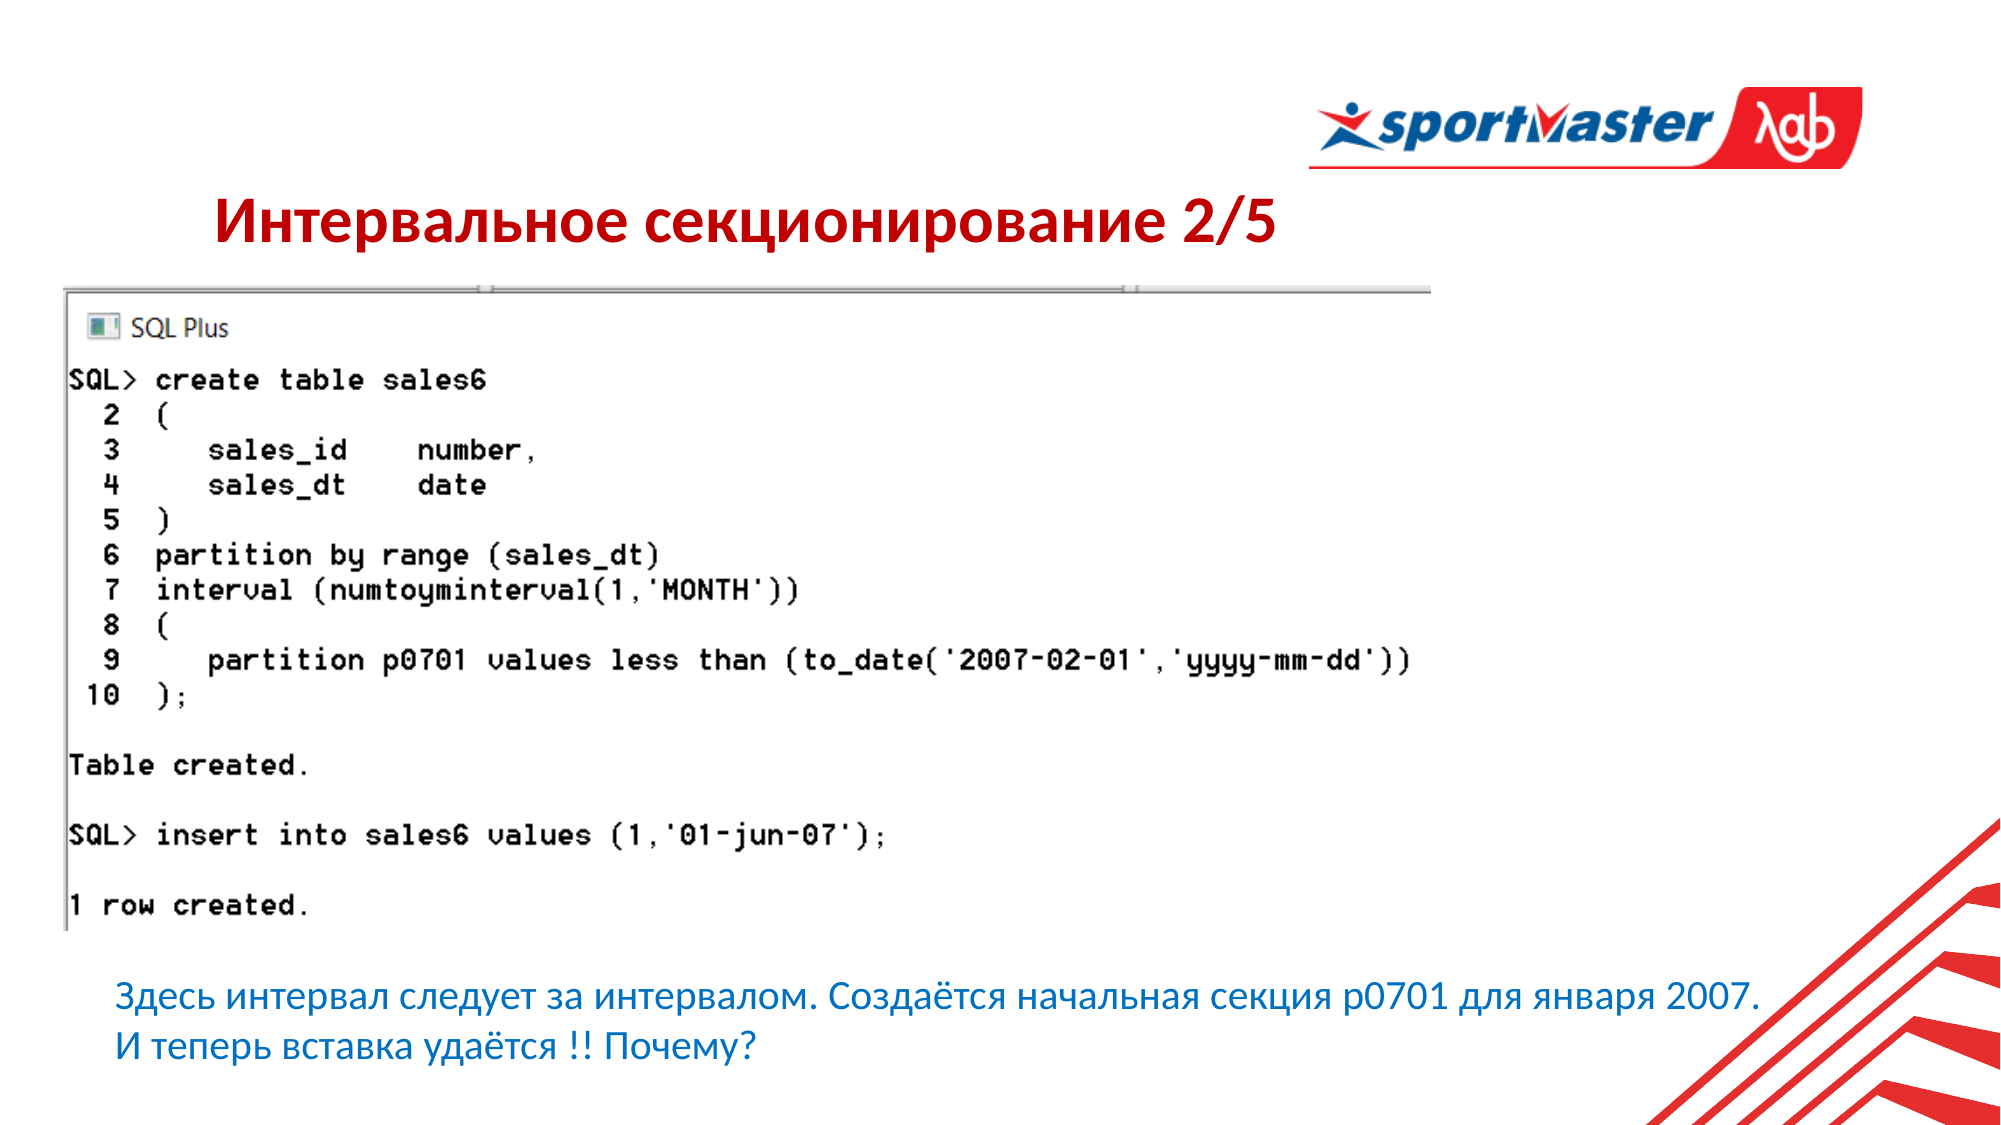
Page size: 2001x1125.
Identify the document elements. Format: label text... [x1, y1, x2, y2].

picture [63, 285, 1431, 931]
text_box Здесь интервал следует за интервалом. Создаётся начальная секция p0701 для января 2007. И теперь вставка удаётся !! Почему? [100, 960, 1777, 1075]
text_box Интервальное секционирование 2/5 [108, 168, 1386, 263]
picture [1609, 808, 2001, 1125]
